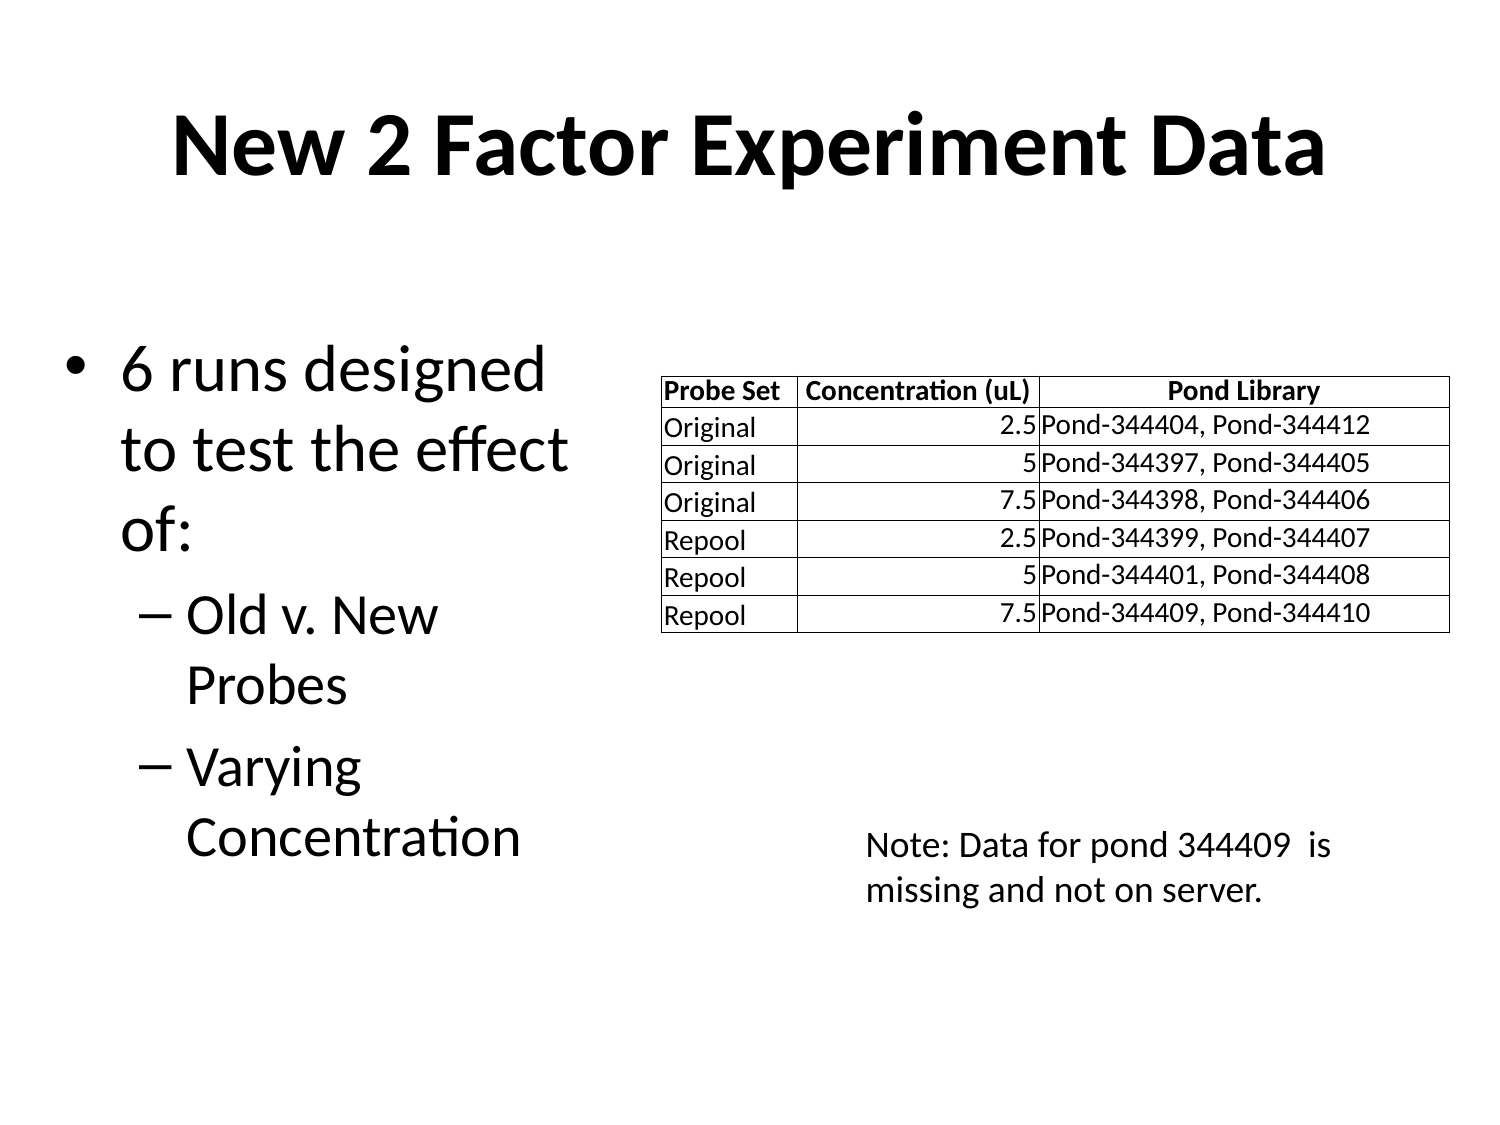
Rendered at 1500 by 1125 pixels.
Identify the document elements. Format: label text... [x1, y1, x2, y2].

table_cell Pond-344409, Pond-344410 [1040, 596, 1449, 632]
table_cell 7.5 [798, 596, 1039, 632]
table_cell Original [662, 408, 797, 445]
table_cell Original [662, 446, 797, 482]
table_cell Pond-344397, Pond-344405 [1040, 446, 1449, 482]
title New 2 Factor Experiment Data [75, 45, 1425, 233]
table_cell Pond-344398, Pond-344406 [1040, 483, 1449, 520]
table_header Concentration (uL) [798, 377, 1039, 407]
table_cell 5 [798, 558, 1039, 595]
text_box Note: Data for pond 344409 is missing and not on server. [850, 812, 1394, 918]
table_cell Original [662, 483, 797, 520]
list 6 runs designed to test the effect of: Old v. New Probes Varying Concentration [49, 316, 585, 951]
table_cell Repool [662, 596, 797, 632]
table_cell Repool [662, 558, 797, 595]
table_cell Pond-344399, Pond-344407 [1040, 521, 1449, 557]
table_cell Pond-344401, Pond-344408 [1040, 558, 1449, 595]
table_header Pond Library [1040, 377, 1449, 407]
table_cell 7.5 [798, 483, 1039, 520]
table_cell 2.5 [798, 408, 1039, 445]
table_header Probe Set [662, 377, 797, 407]
table_cell 5 [798, 446, 1039, 482]
table_cell Pond-344404, Pond-344412 [1040, 408, 1449, 445]
table_cell Repool [662, 521, 797, 557]
table_cell 2.5 [798, 521, 1039, 557]
